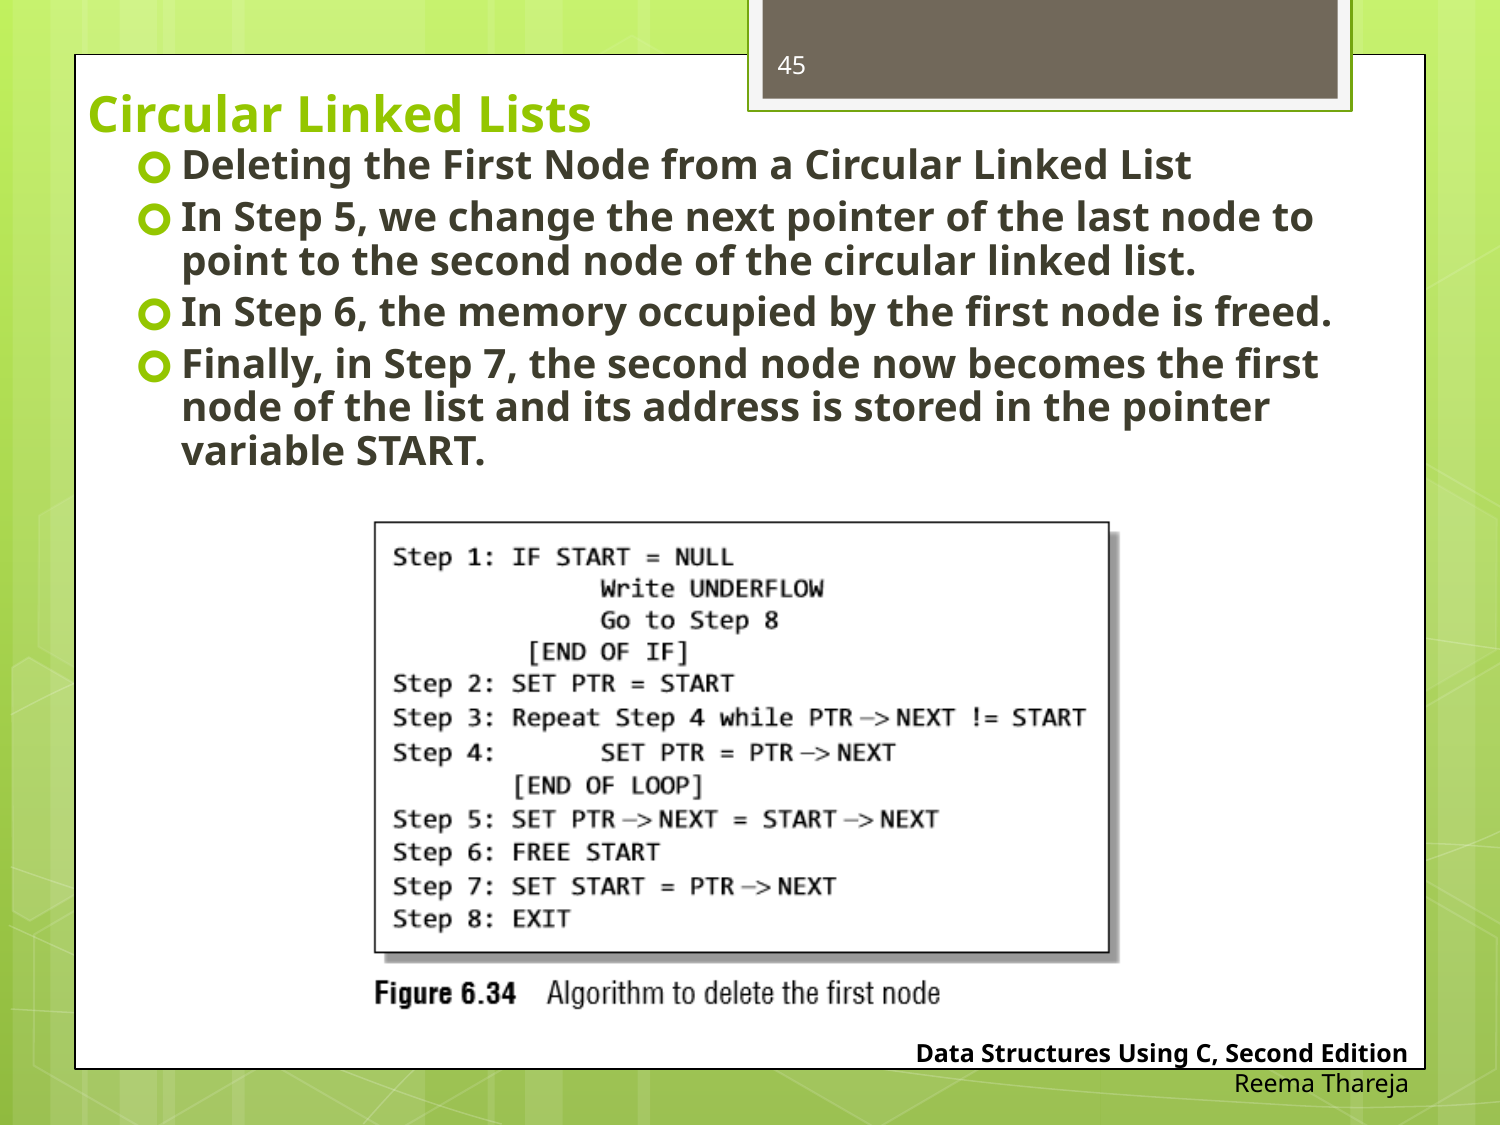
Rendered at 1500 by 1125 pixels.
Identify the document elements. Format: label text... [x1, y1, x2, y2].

slide_number 45 [762, 36, 982, 97]
picture [366, 515, 1132, 1017]
footer Data Structures Using C, Second Edition Reema Thareja [849, 1037, 1425, 1098]
list Deleting the First Node from a Circular Linked List In Step 5, we change the next pointer of the last node to point to the second node of the circular linked list. In Step 6, the memory occupied by the first node is freed. Finally, in Step 7, the second node now becomes the first node of the list and its address is stored in the pointer variable START. [112, 137, 1400, 487]
title Circular Linked Lists [72, 37, 1225, 150]
